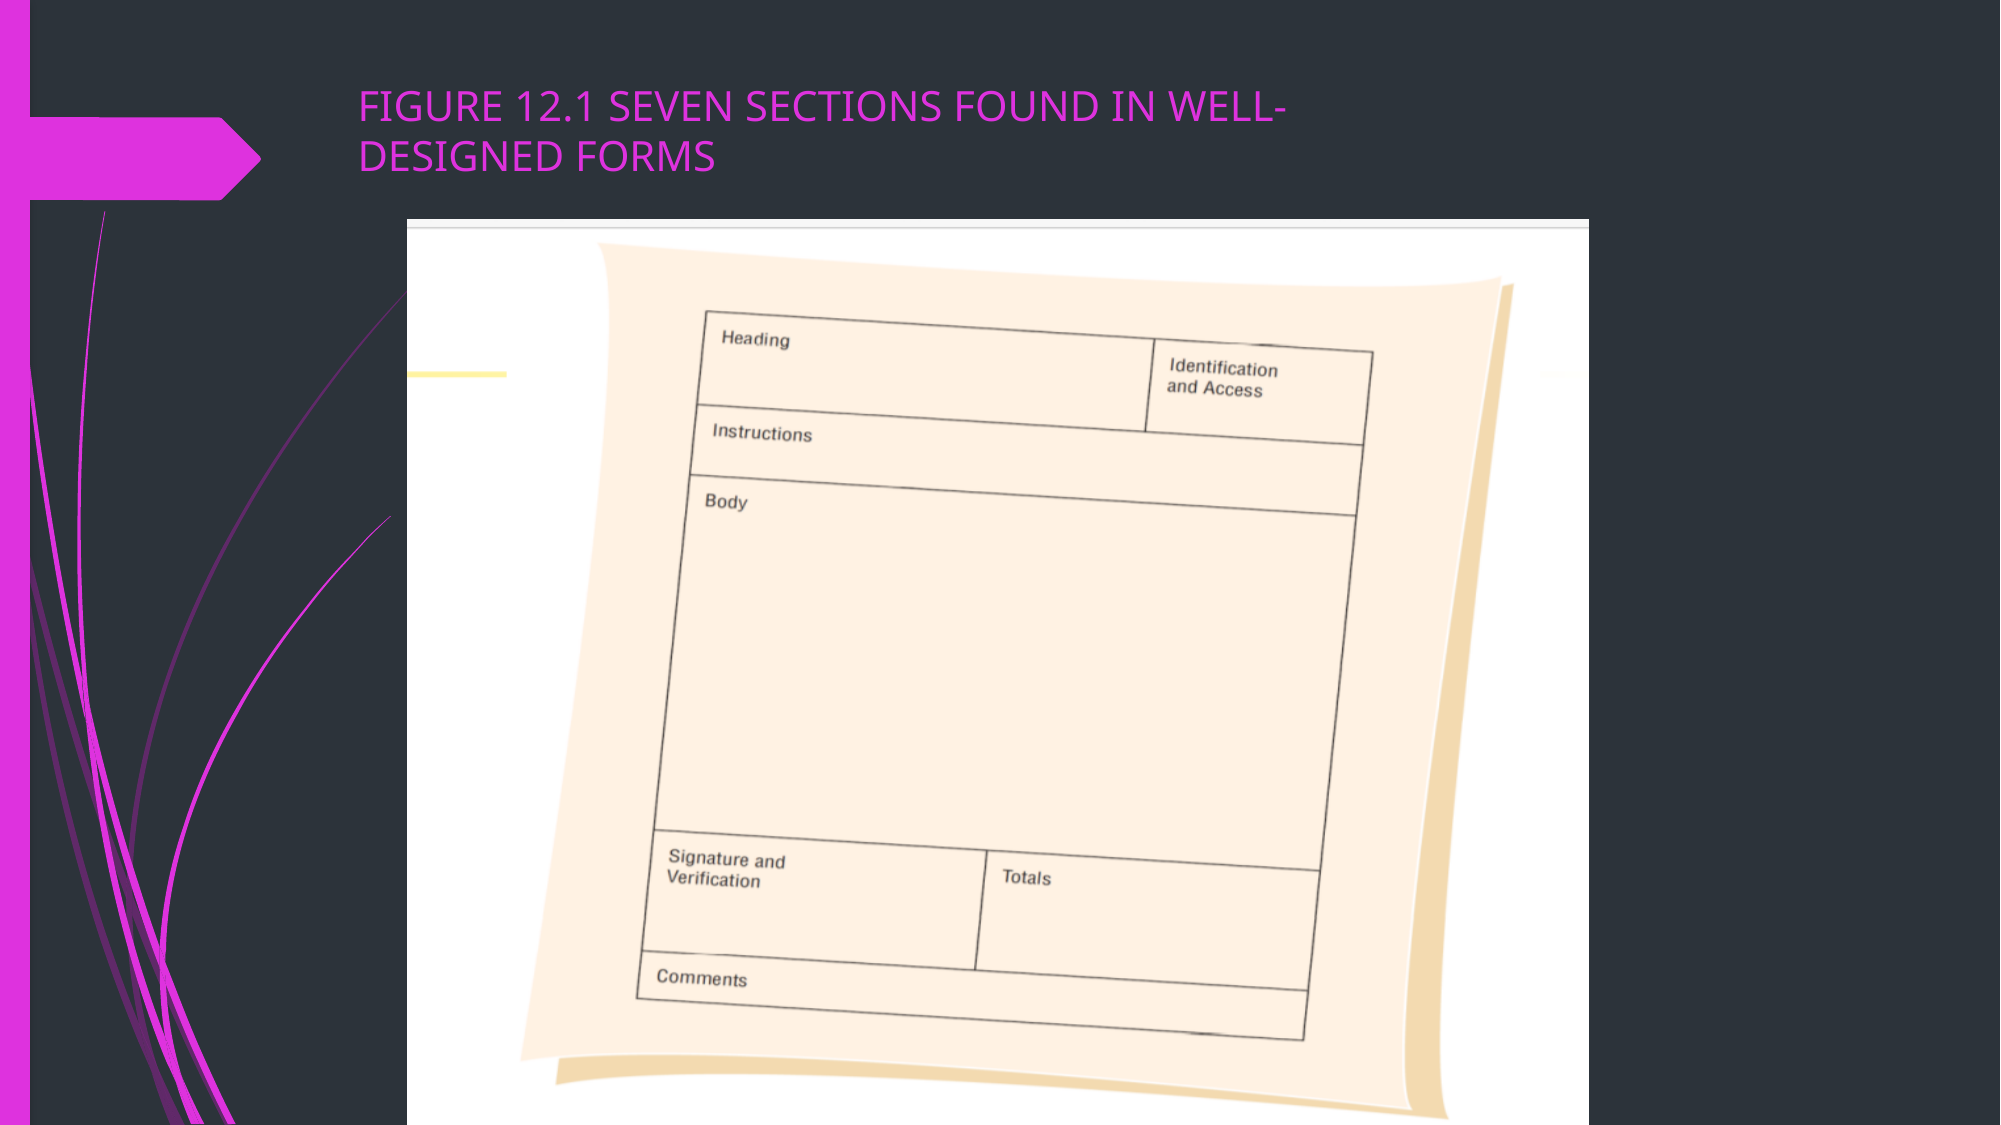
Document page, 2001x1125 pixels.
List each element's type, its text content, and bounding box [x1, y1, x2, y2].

text_box FIGURE 12.1 SEVEN SECTIONS FOUND IN WELL-DESIGNED FORMS [342, 71, 1343, 187]
picture [407, 218, 1589, 1125]
